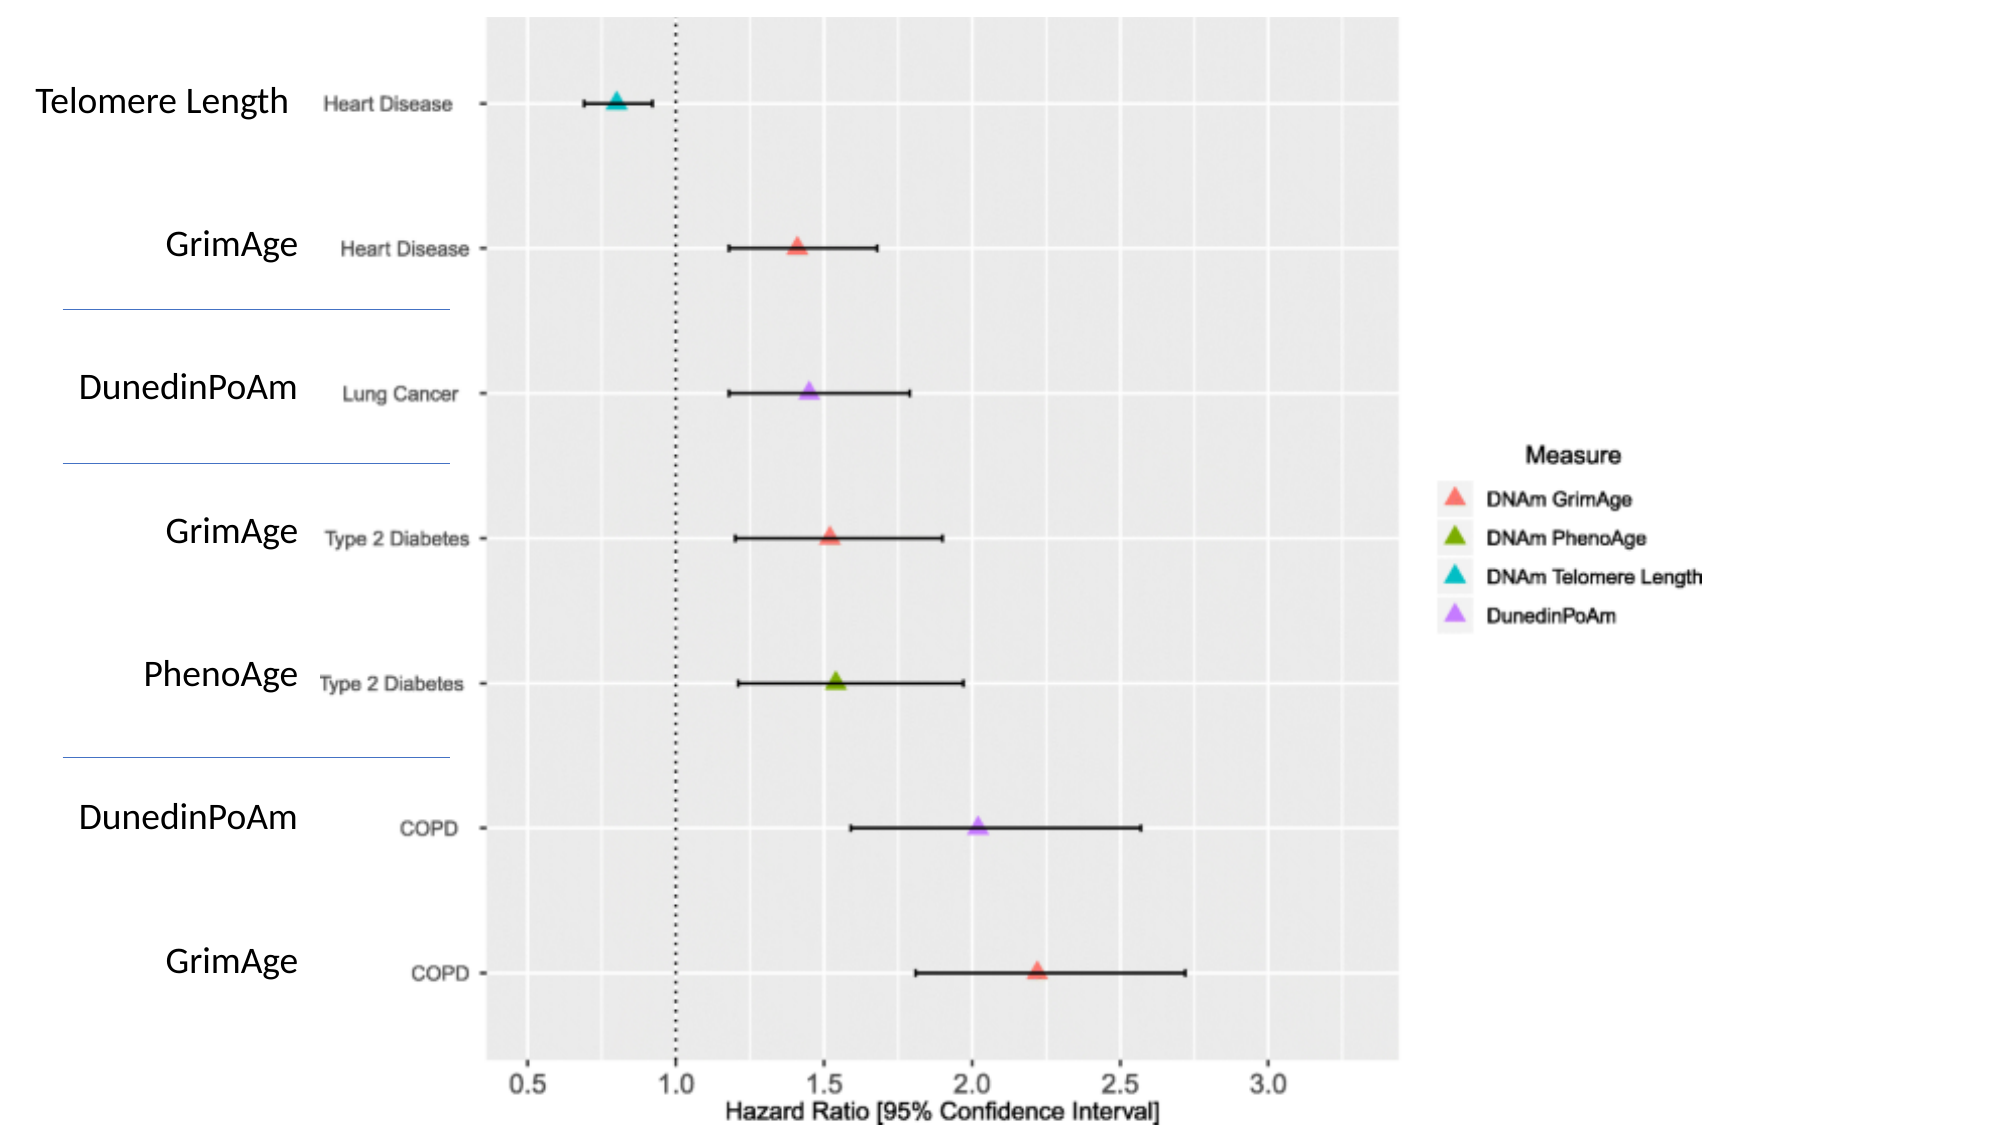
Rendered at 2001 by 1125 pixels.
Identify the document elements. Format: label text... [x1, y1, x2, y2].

picture [320, 17, 1702, 1125]
text_box Telomere Length [20, 68, 313, 128]
text_box GrimAge [150, 928, 314, 988]
text_box GrimAge [150, 211, 314, 272]
text_box PhenoAge [128, 641, 314, 702]
text_box GrimAge [150, 498, 314, 559]
text_box DunedinPoAm [64, 354, 314, 415]
text_box DunedinPoAm [64, 784, 314, 845]
